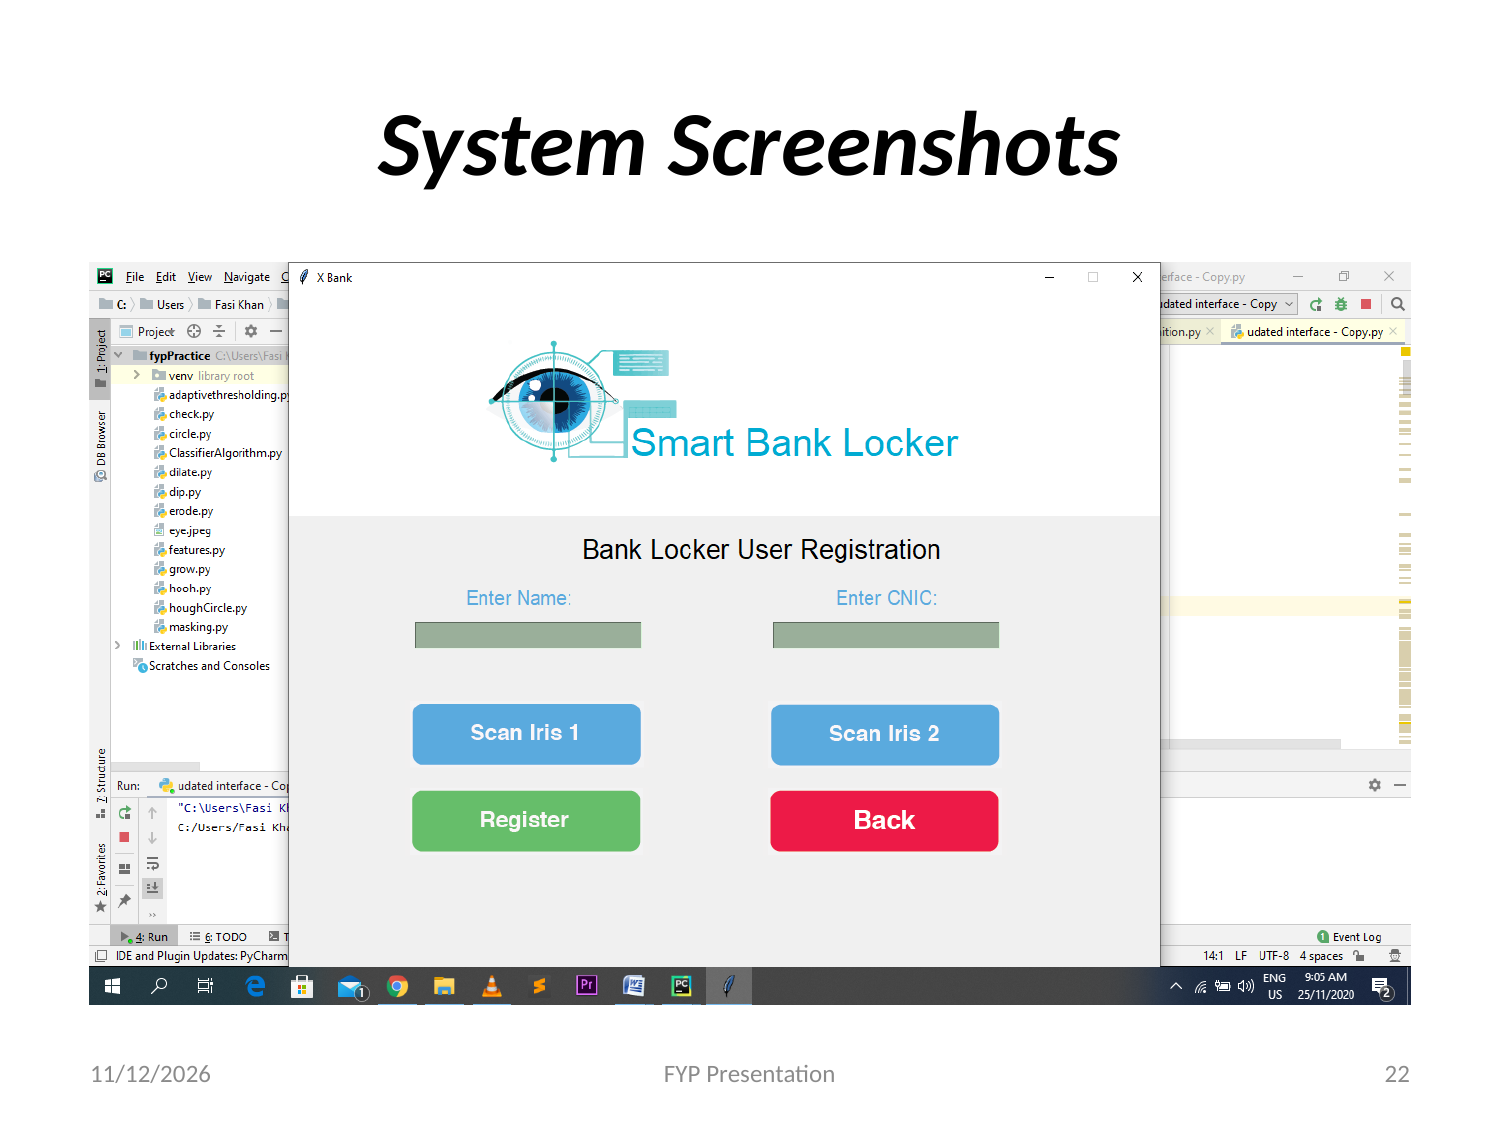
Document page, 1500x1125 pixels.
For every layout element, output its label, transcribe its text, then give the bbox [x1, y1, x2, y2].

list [89, 262, 1411, 1006]
title System Screenshots [75, 45, 1425, 233]
footer FYP Presentation [512, 1042, 988, 1103]
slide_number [75, 1042, 425, 1103]
slide_number 22 [1074, 1042, 1425, 1103]
